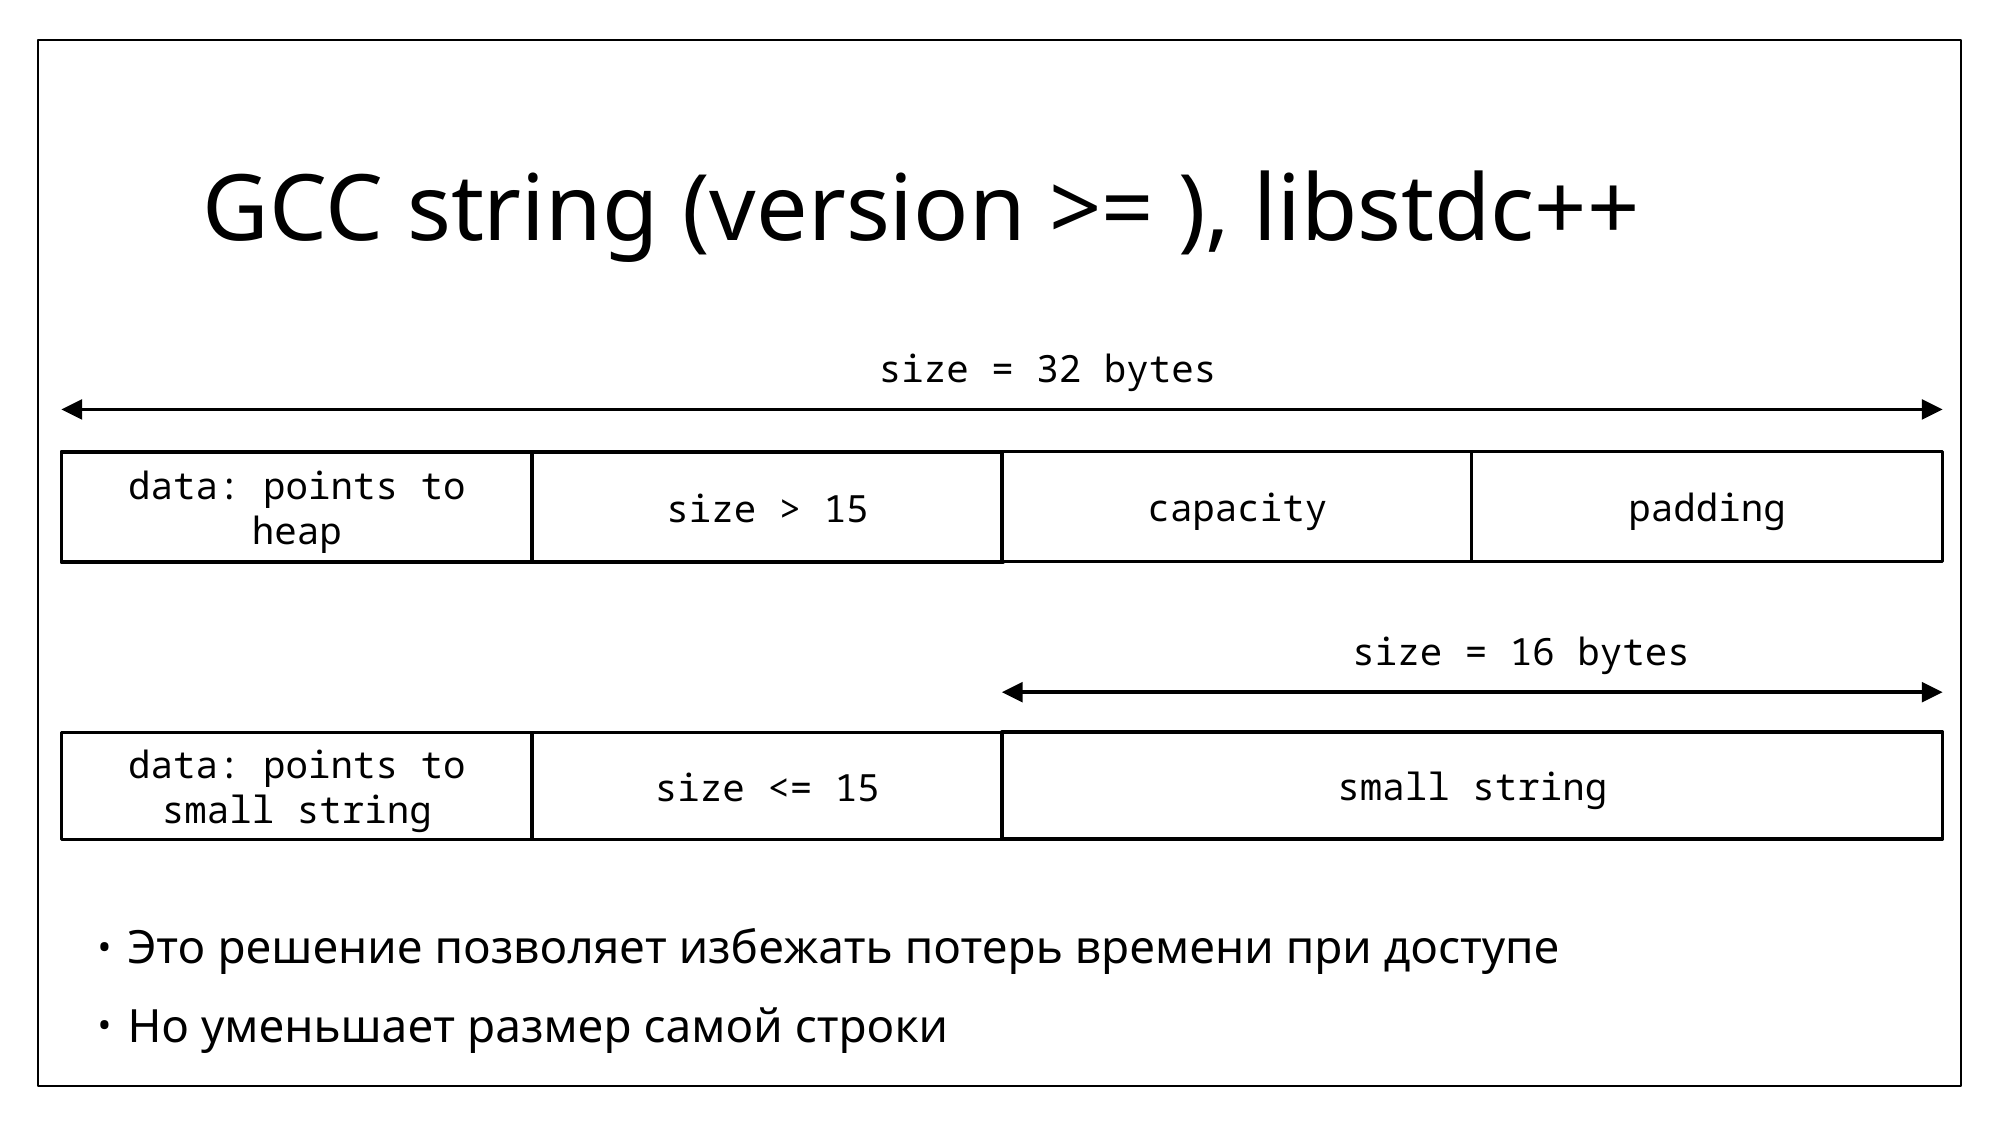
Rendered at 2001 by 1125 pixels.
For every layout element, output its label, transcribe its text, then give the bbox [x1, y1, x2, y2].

text_box padding [1471, 451, 1943, 562]
text_box size = 16 bytes [1267, 612, 1774, 690]
text_box size = 32 bytes [815, 326, 1280, 409]
list Это решение позволяет избежать потерь времени при доступе Но уменьшает размер самой строки [75, 916, 1923, 1024]
text_box data: points to heap [61, 451, 533, 563]
text_box small string [1001, 731, 1943, 840]
text_box size <= 15 [533, 732, 1001, 840]
text_box data: points to small string [61, 732, 533, 840]
text_box capacity [1001, 451, 1471, 562]
text_box size > 15 [533, 451, 1004, 563]
